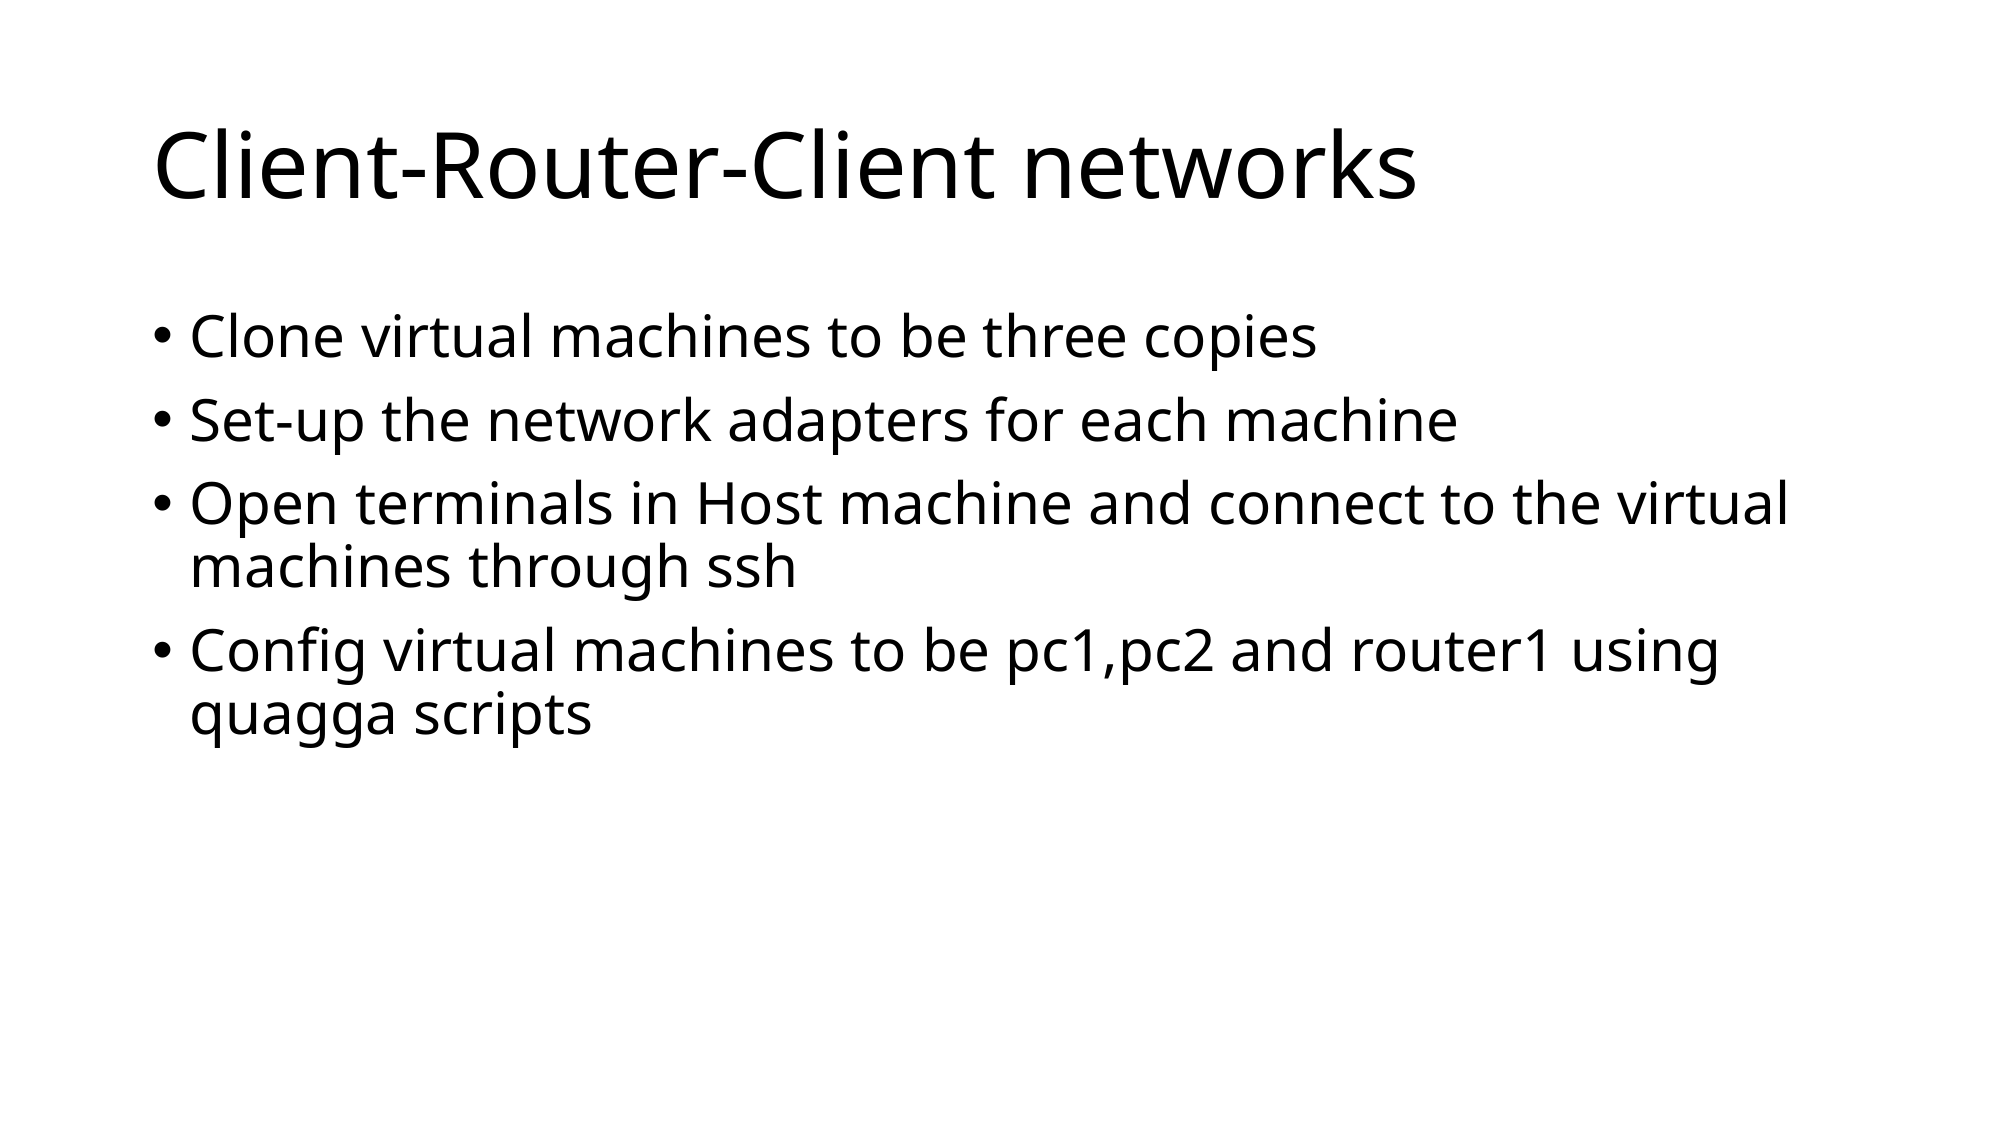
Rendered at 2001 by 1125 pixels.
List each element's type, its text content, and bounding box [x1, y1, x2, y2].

list Clone virtual machines to be three copies Set-up the network adapters for each machine Open terminals in Host machine and connect to the virtual machines through ssh Config virtual machines to be pc1,pc2 and router1 using quagga scripts [137, 299, 1863, 1014]
title Client-Router-Client networks [137, 59, 1863, 278]
